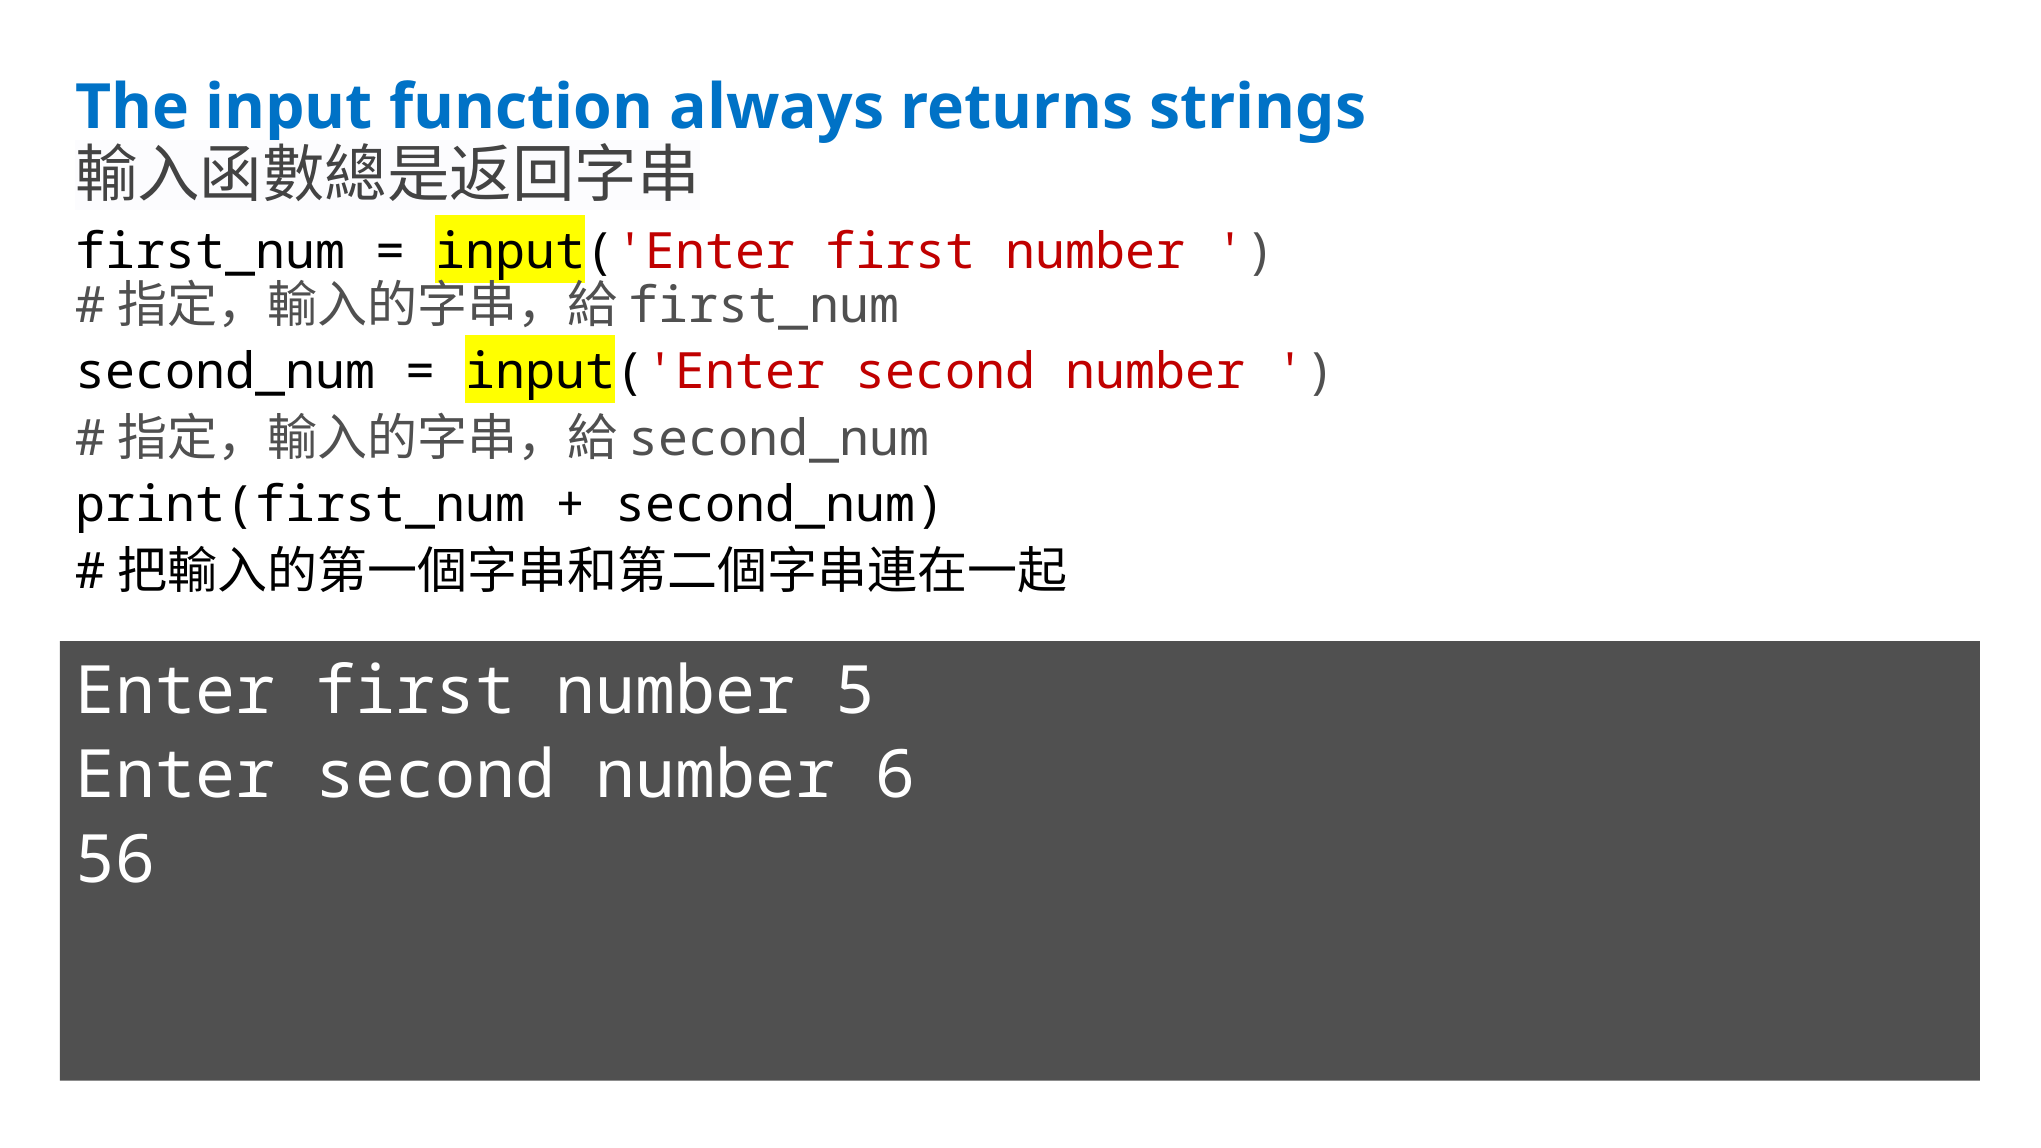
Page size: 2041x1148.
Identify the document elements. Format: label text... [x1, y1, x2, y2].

list first_num = input('Enter first number ') #指定，輸入的字串，給first_num second_num = input('Enter second number ') #指定，輸入的字串，給second_num print(first_num + second_num) #把輸入的第一個字串和第二個字串連在一起 [60, 210, 1980, 641]
title The input function always returns strings 輸入函數總是返回字串 [60, 60, 1980, 210]
text_box Enter first number 5 Enter second number 6 56 [59, 641, 1980, 1081]
